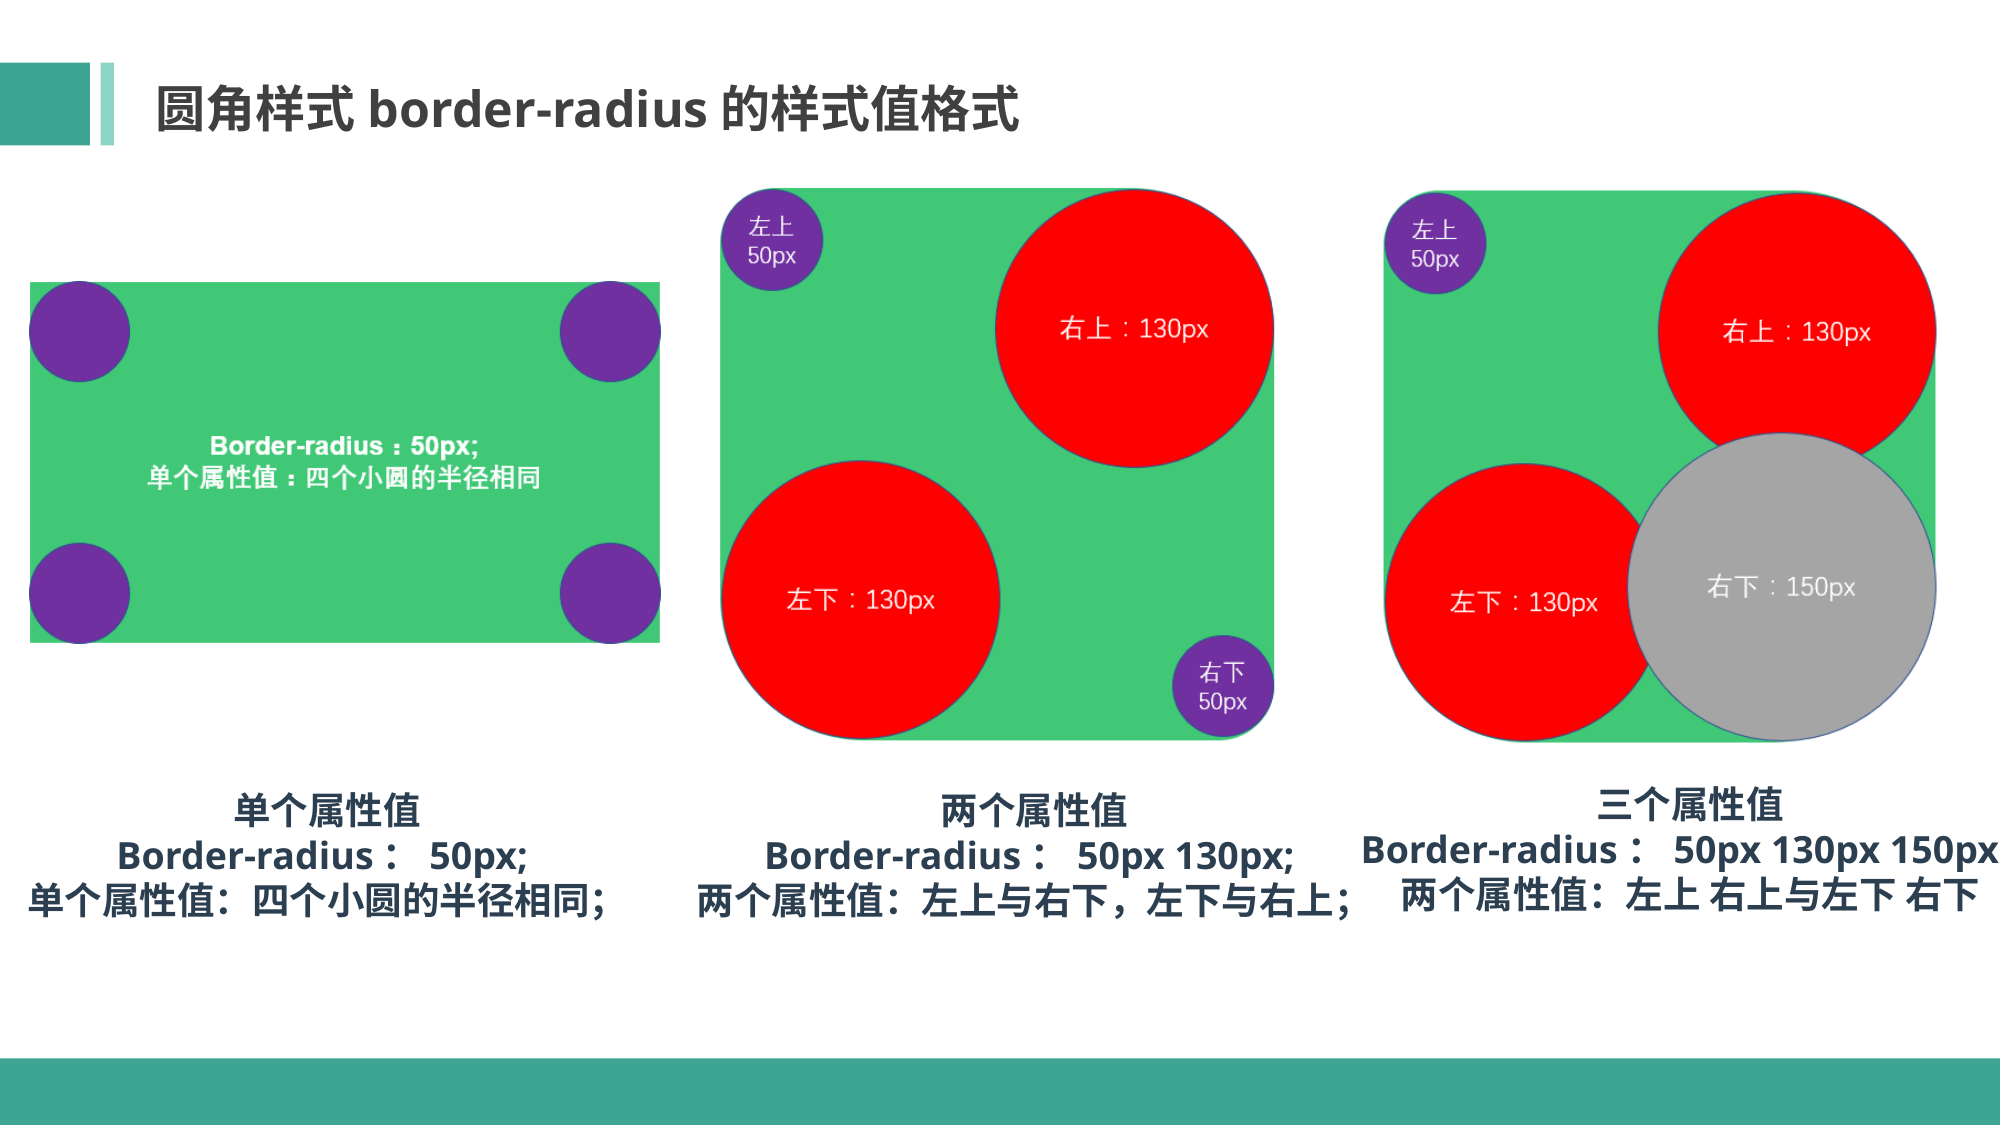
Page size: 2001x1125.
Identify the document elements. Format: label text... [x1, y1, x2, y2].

picture [1377, 185, 1941, 747]
text_box [0, 1057, 2000, 1125]
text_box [0, 62, 114, 146]
picture [718, 177, 1282, 747]
text_box 圆角样式border-radius的样式值格式 [140, 69, 1091, 145]
text_box 单个属性值 Border-radius：50px; 单个属性值：四个小圆的半径相同； [0, 779, 654, 929]
picture [29, 281, 661, 644]
text_box 两个属性值 Border-radius：50px 130px; 两个属性值：左上与右下，左下与右上； [681, 779, 1387, 929]
text_box 三个属性值 Border-radius：50px 130px 150px; 两个属性值：左上 右上与左下 右下 [1345, 773, 2000, 924]
